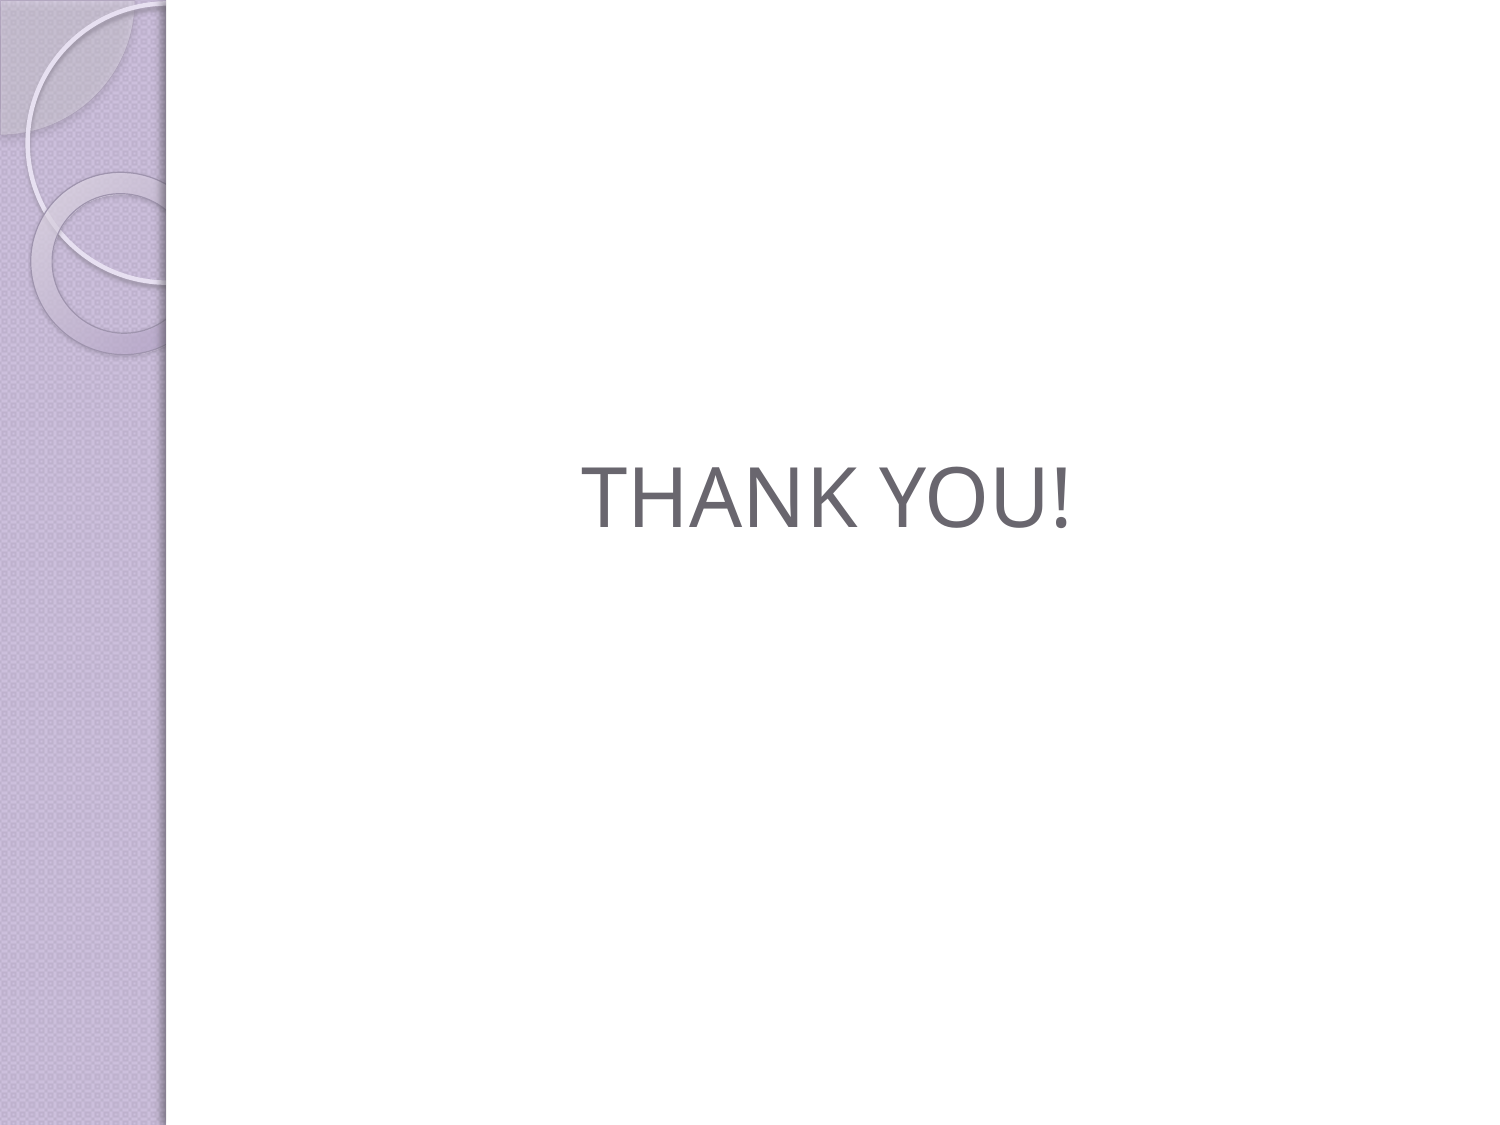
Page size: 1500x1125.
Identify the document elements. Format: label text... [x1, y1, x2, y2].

title THANK YOU! [212, 399, 1443, 588]
